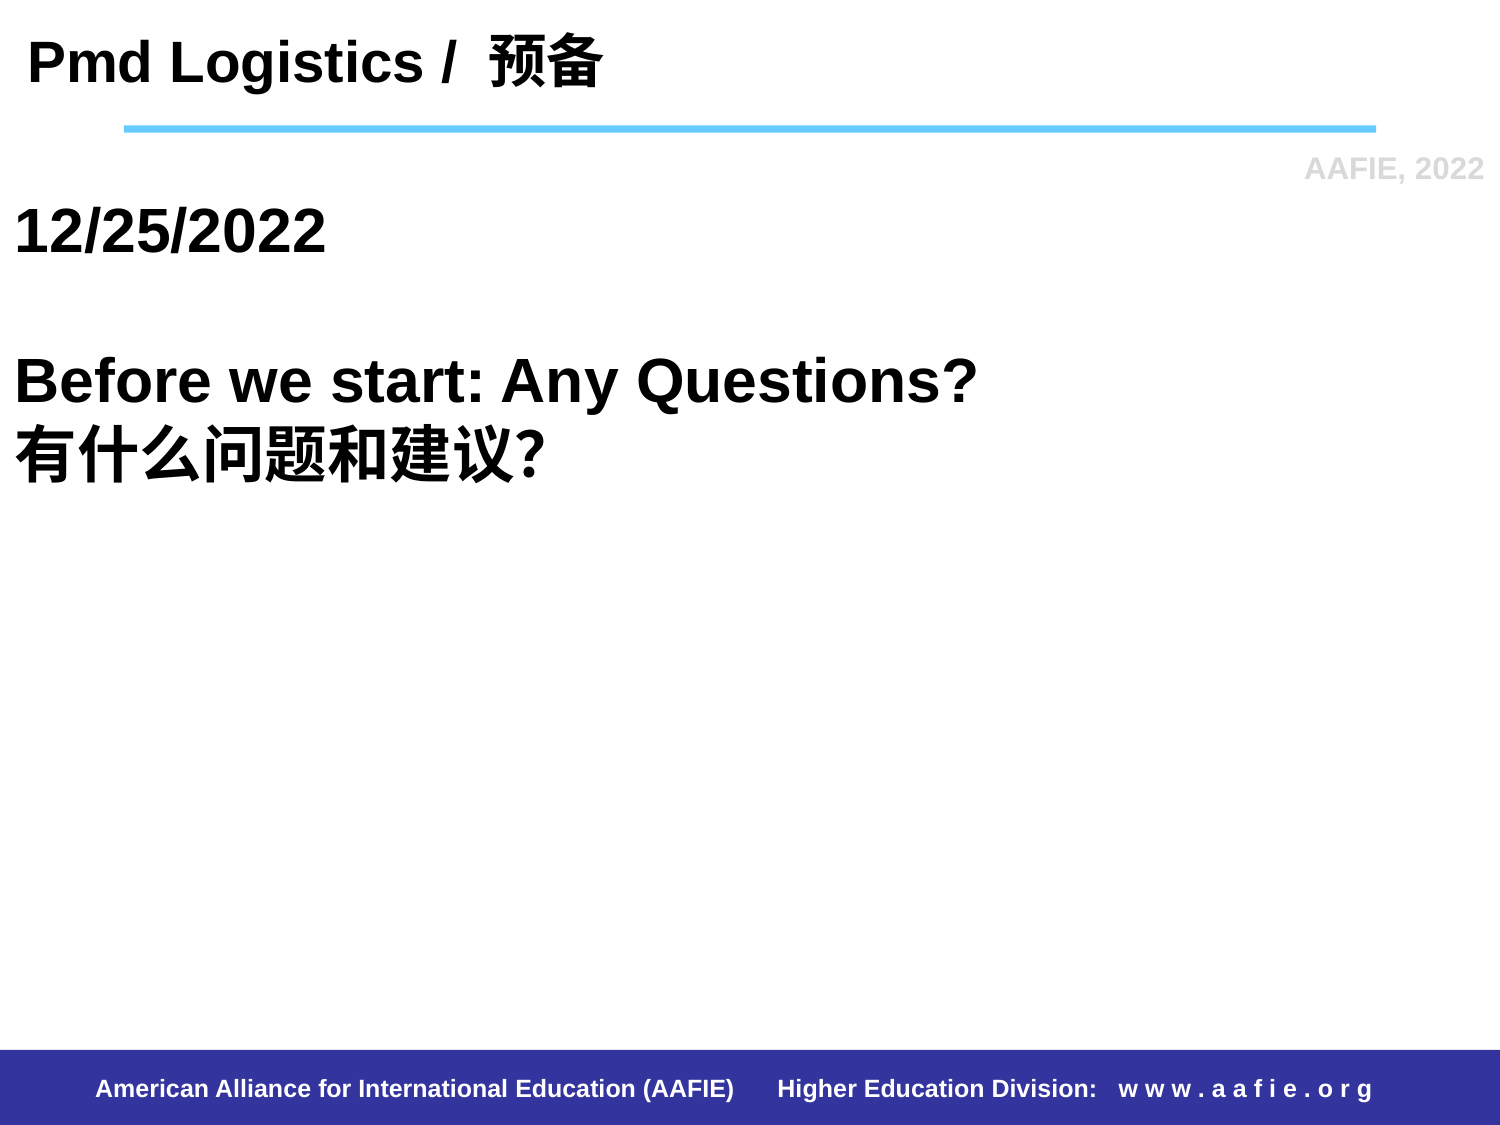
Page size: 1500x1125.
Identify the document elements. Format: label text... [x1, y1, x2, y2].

text_box AAFIE, 2022 [1175, 140, 1500, 193]
title 12/25/2022 Before we start: Any Questions? 有什么问题和建议？ [0, 183, 1482, 761]
text_box Pmd Logistics / 预备 [12, 16, 1297, 102]
